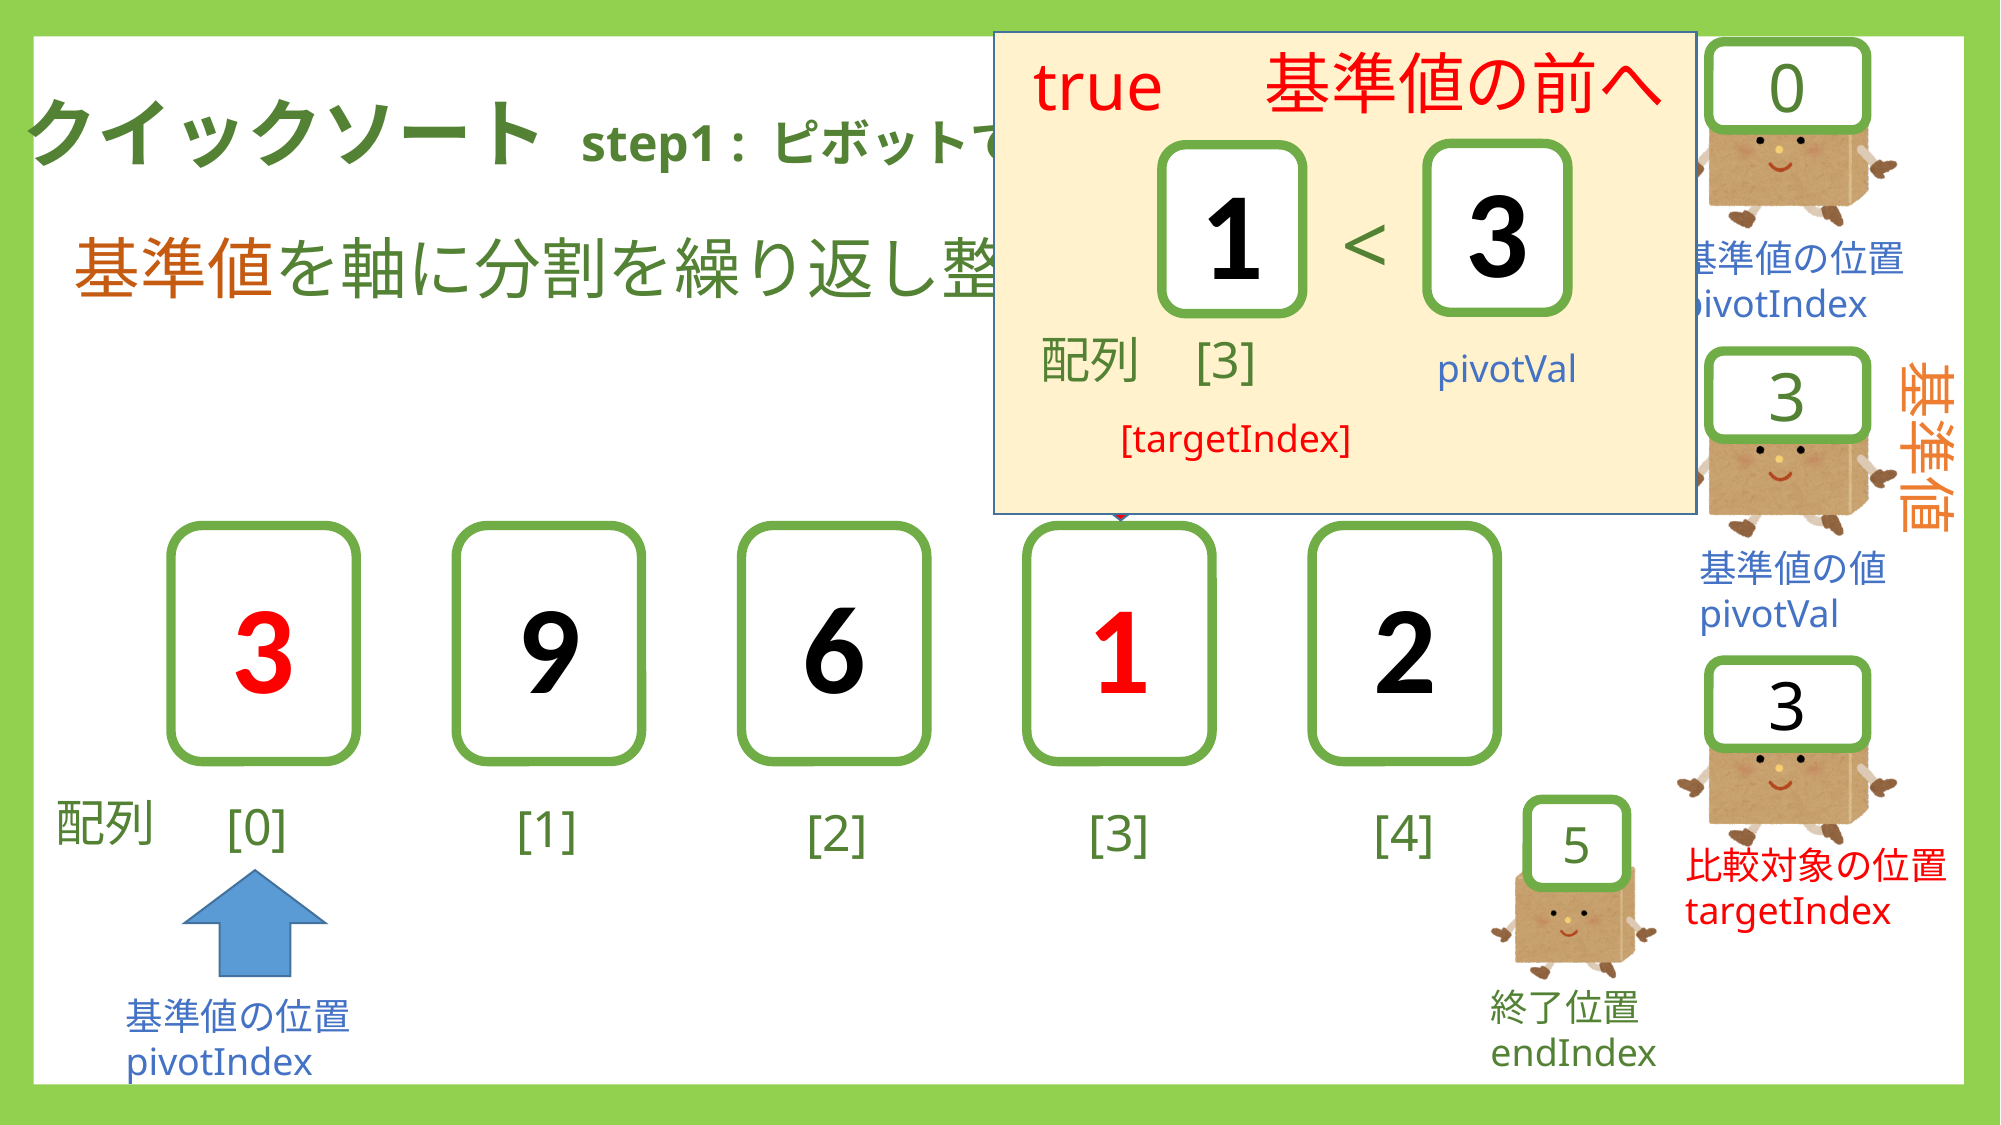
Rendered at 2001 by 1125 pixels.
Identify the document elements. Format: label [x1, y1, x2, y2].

text_box [1311, 524, 1499, 763]
text_box [169, 524, 358, 763]
picture [1715, 41, 1903, 253]
text_box [40, 784, 171, 860]
text_box [1526, 798, 1628, 838]
text_box [740, 524, 928, 763]
text_box [181, 868, 329, 978]
text_box [211, 788, 304, 863]
text_box [110, 985, 366, 1091]
text_box [7, 32, 1921, 522]
text_box [1025, 524, 1214, 763]
text_box [501, 790, 593, 866]
text_box [1073, 794, 1166, 870]
text_box [1670, 834, 1963, 940]
text_box [1475, 976, 1709, 1081]
text_box [455, 524, 643, 763]
text_box [1870, 345, 1972, 538]
text_box [1684, 562, 1902, 643]
picture [1485, 838, 1661, 998]
picture [1669, 660, 1903, 871]
text_box [791, 794, 883, 870]
picture [1669, 351, 1903, 562]
text_box [1359, 794, 1451, 870]
